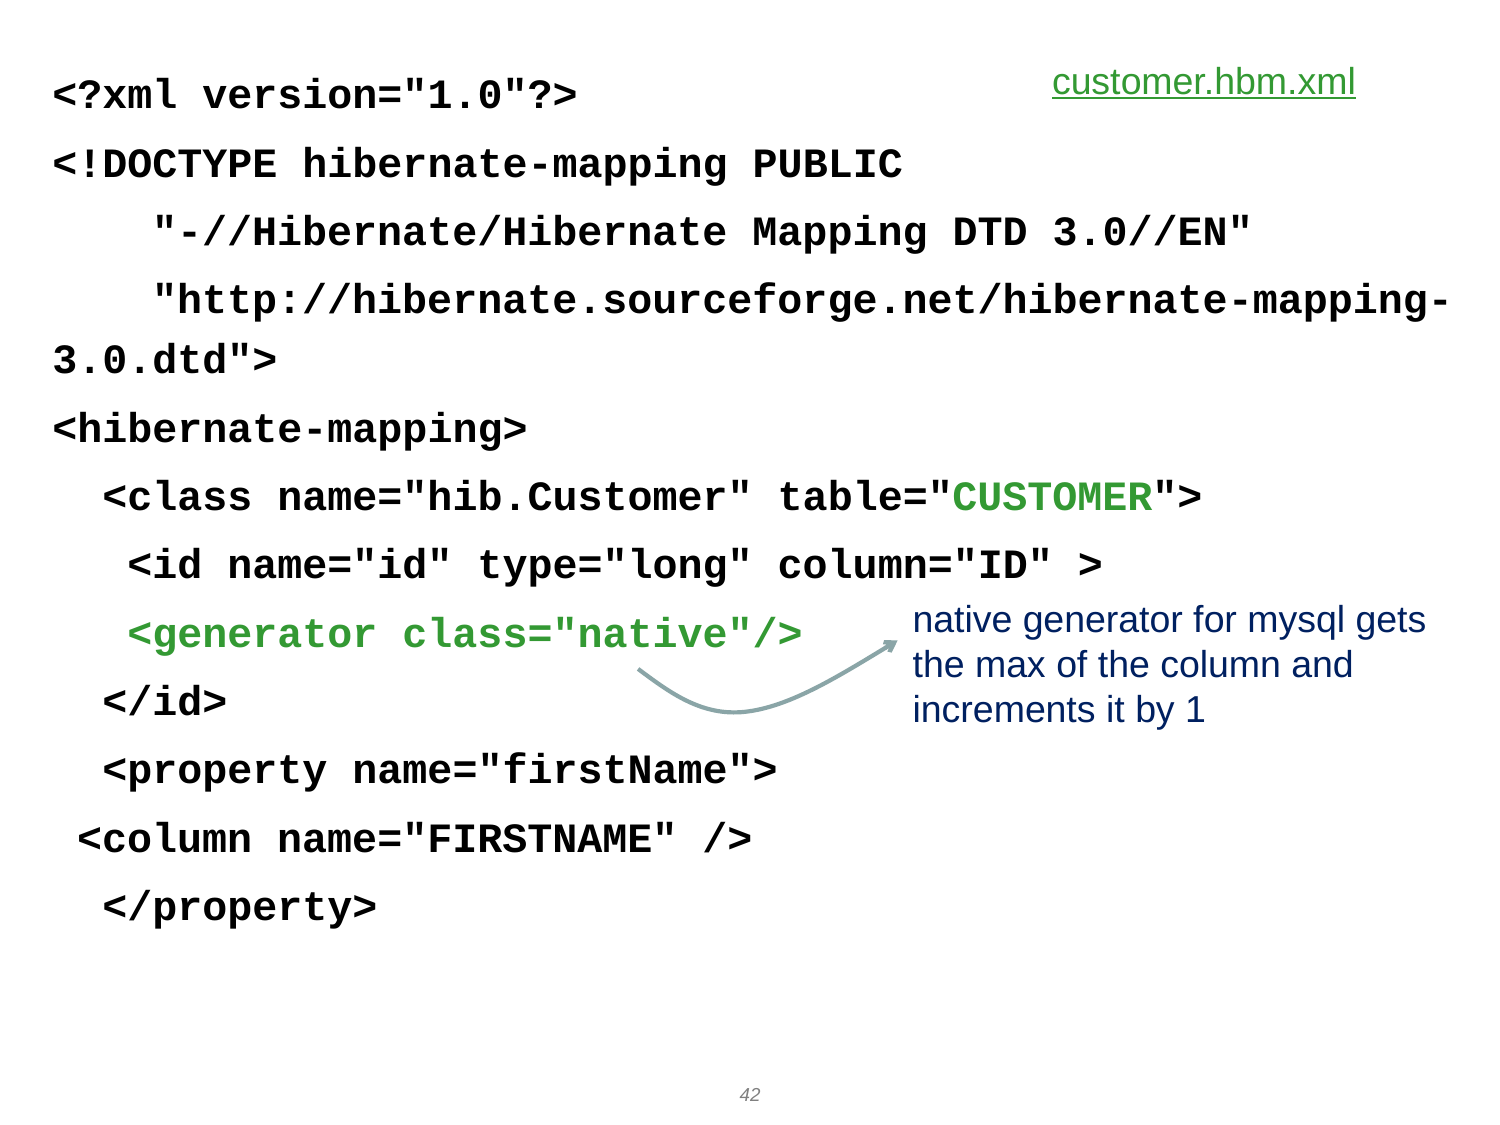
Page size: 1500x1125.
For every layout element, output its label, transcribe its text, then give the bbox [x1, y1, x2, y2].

text_box <?xml version="1.0"?> <!DOCTYPE hibernate-mapping PUBLIC "-//Hibernate/Hibernate Mapping DTD 3.0//EN" "http://hibernate.sourceforge.net/hibernate-mapping-3.0.dtd"> <hibernate-mapping> <class name="hib.Customer" table="CUSTOMER"> <id name="id" type="long" column="ID" > <generator class="native"/> </id> <property name="firstName"> <column name="FIRSTNAME" /> </property> [37, 49, 1475, 1005]
text_box native generator for mysql gets the max of the column and increments it by 1 [897, 587, 1461, 738]
text_box customer.hbm.xml [1037, 49, 1475, 110]
slide_number 42 [574, 1074, 926, 1115]
text_box [636, 640, 898, 715]
